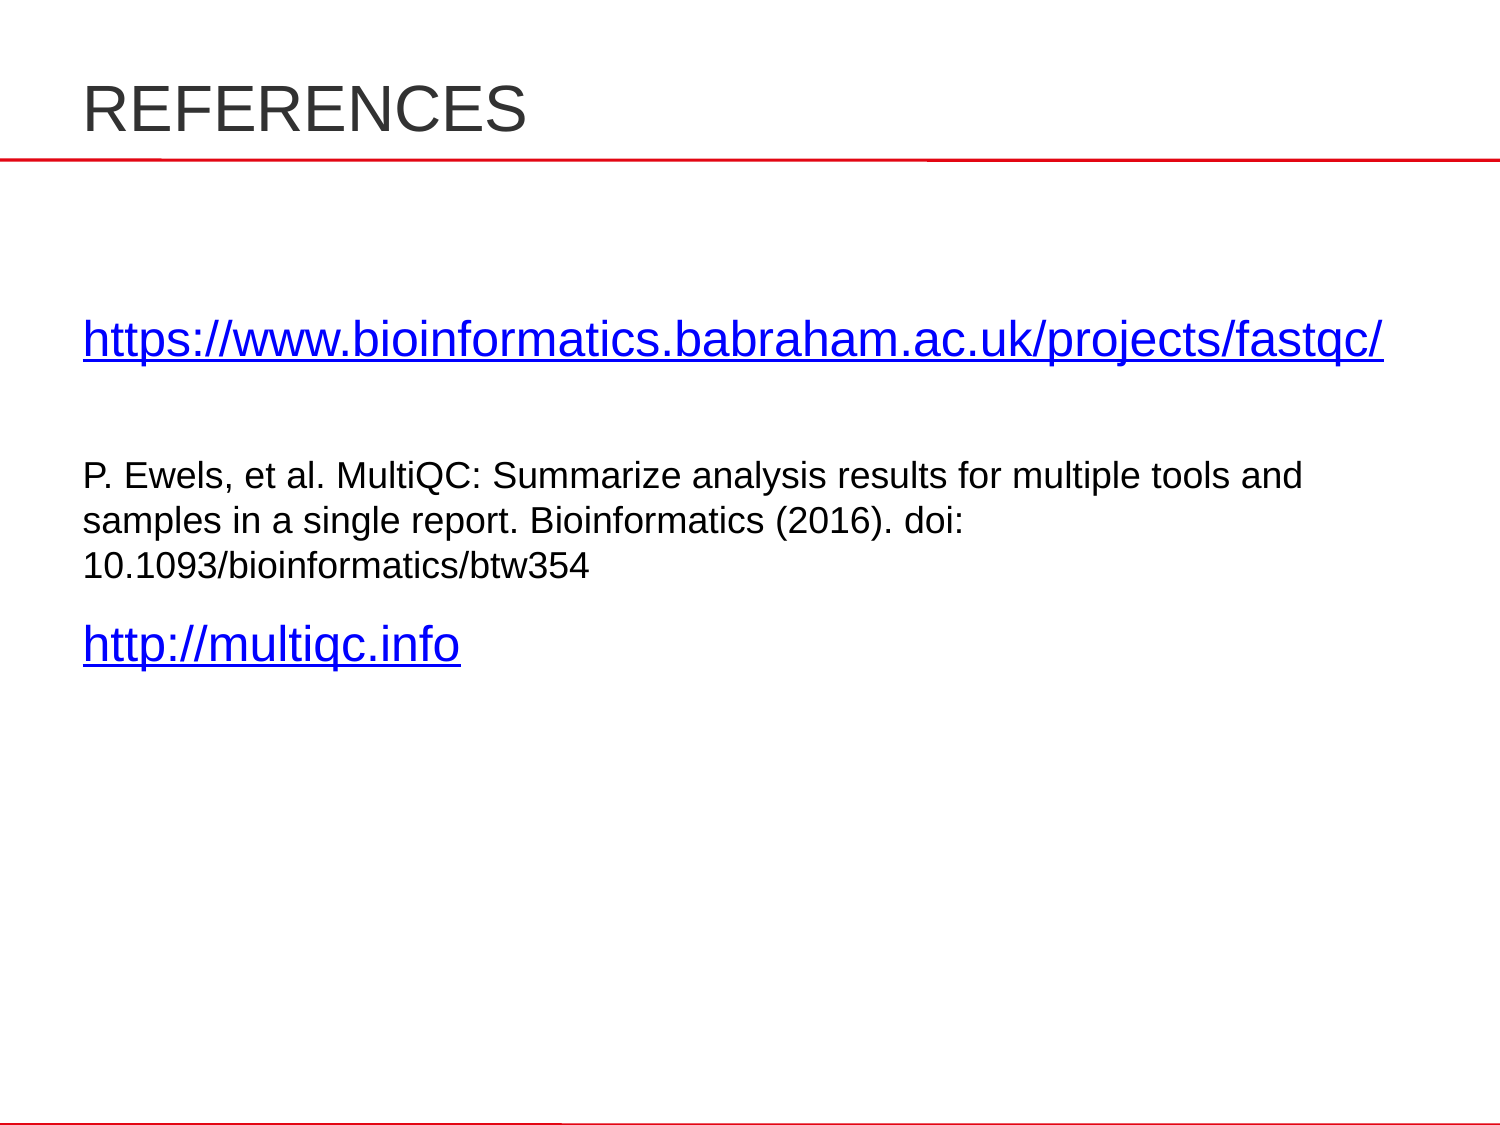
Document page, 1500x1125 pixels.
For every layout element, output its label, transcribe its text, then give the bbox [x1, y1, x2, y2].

text_box https://www.bioinformatics.babraham.ac.uk/projects/fastqc/ P. Ewels, et al. MultiQC: Summarize analysis results for multiple tools and samples in a single report. Bioinformatics (2016). doi: 10.1093/bioinformatics/btw354 http://multiqc.info [82, 236, 1411, 1039]
text_box REFERENCES [82, 66, 1411, 145]
